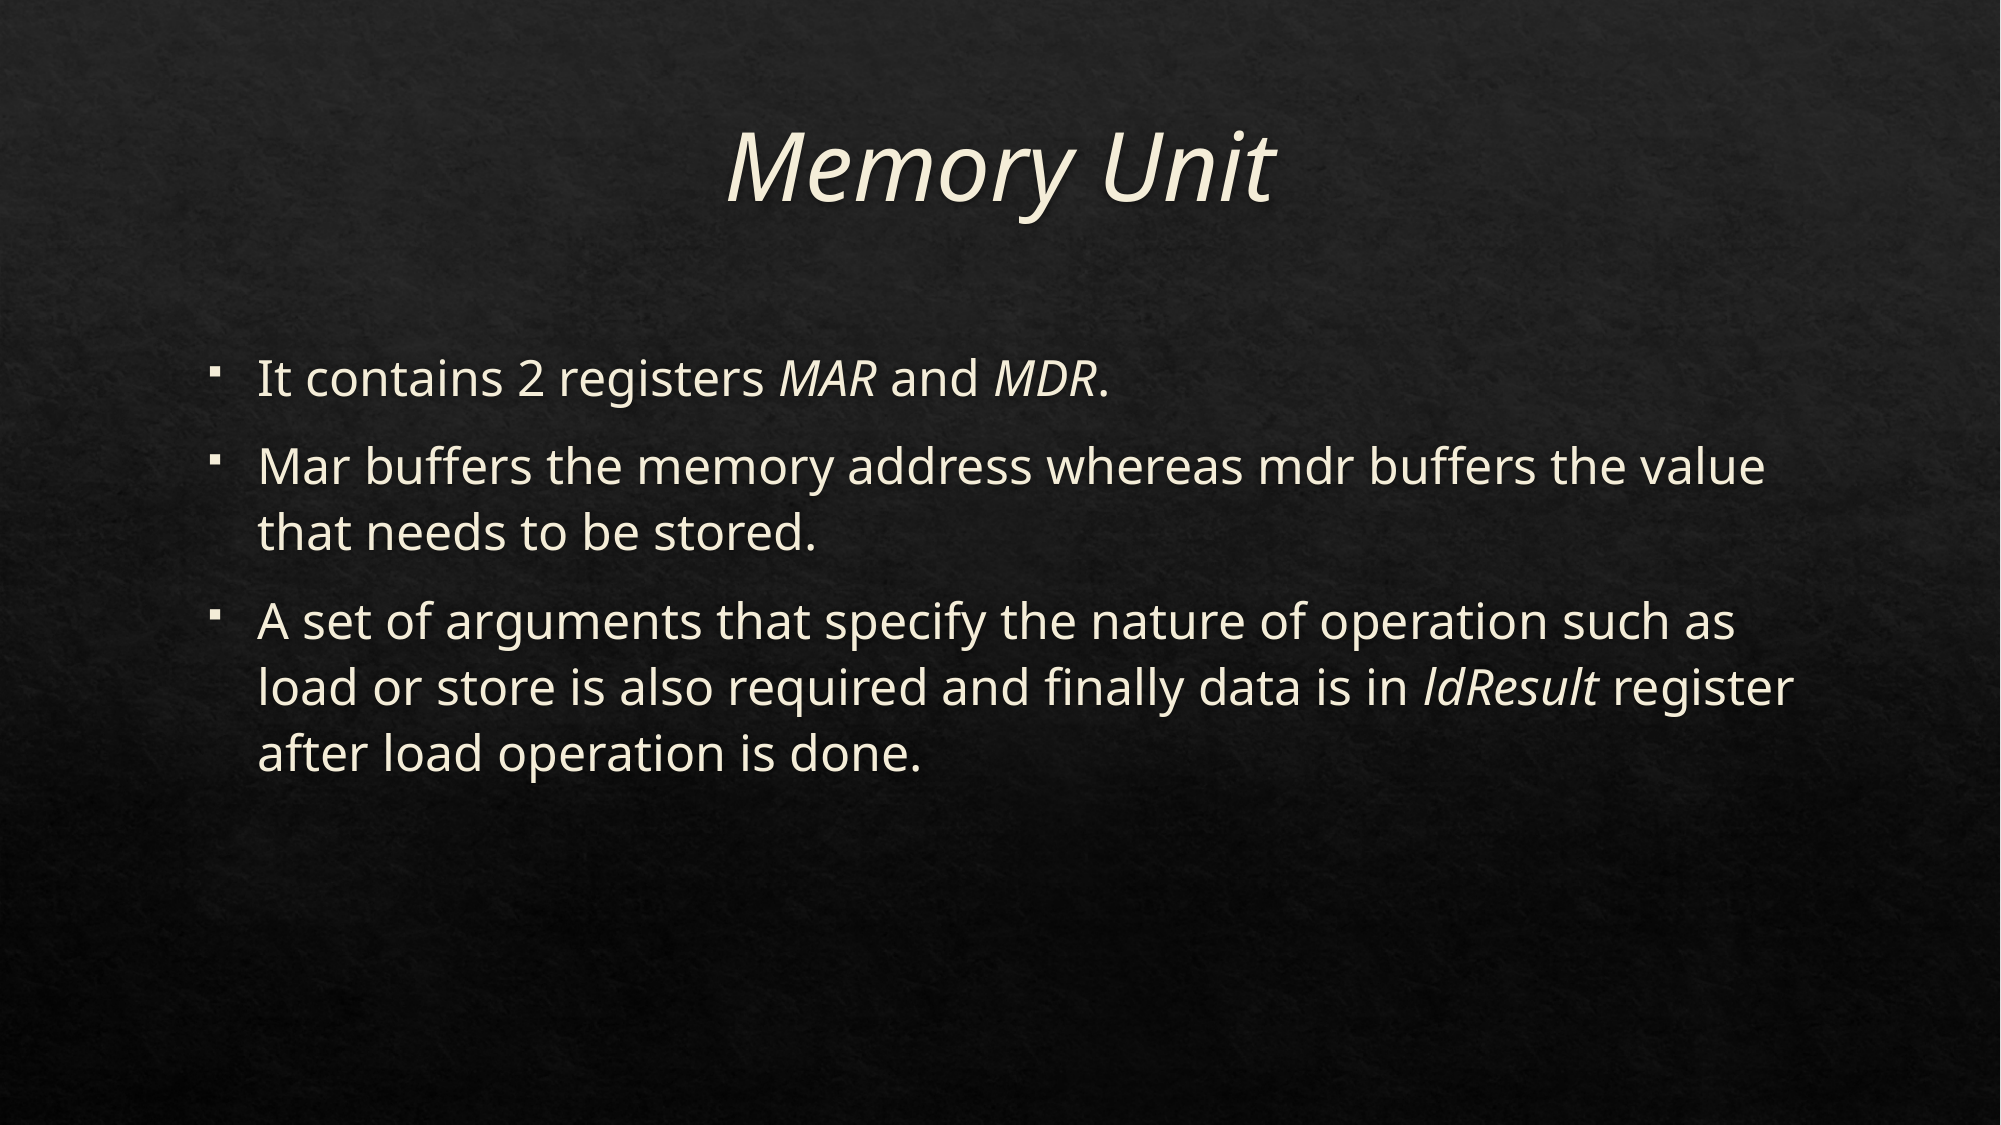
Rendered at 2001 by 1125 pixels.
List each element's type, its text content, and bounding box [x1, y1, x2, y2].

title Memory Unit [150, 67, 1850, 274]
list It contains 2 registers MAR and MDR. Mar buffers the memory address whereas mdr buffers the value that needs to be stored. A set of arguments that specify the nature of operation such as load or store is also required and finally data is in ldResult register after load operation is done. [186, 332, 1850, 1021]
